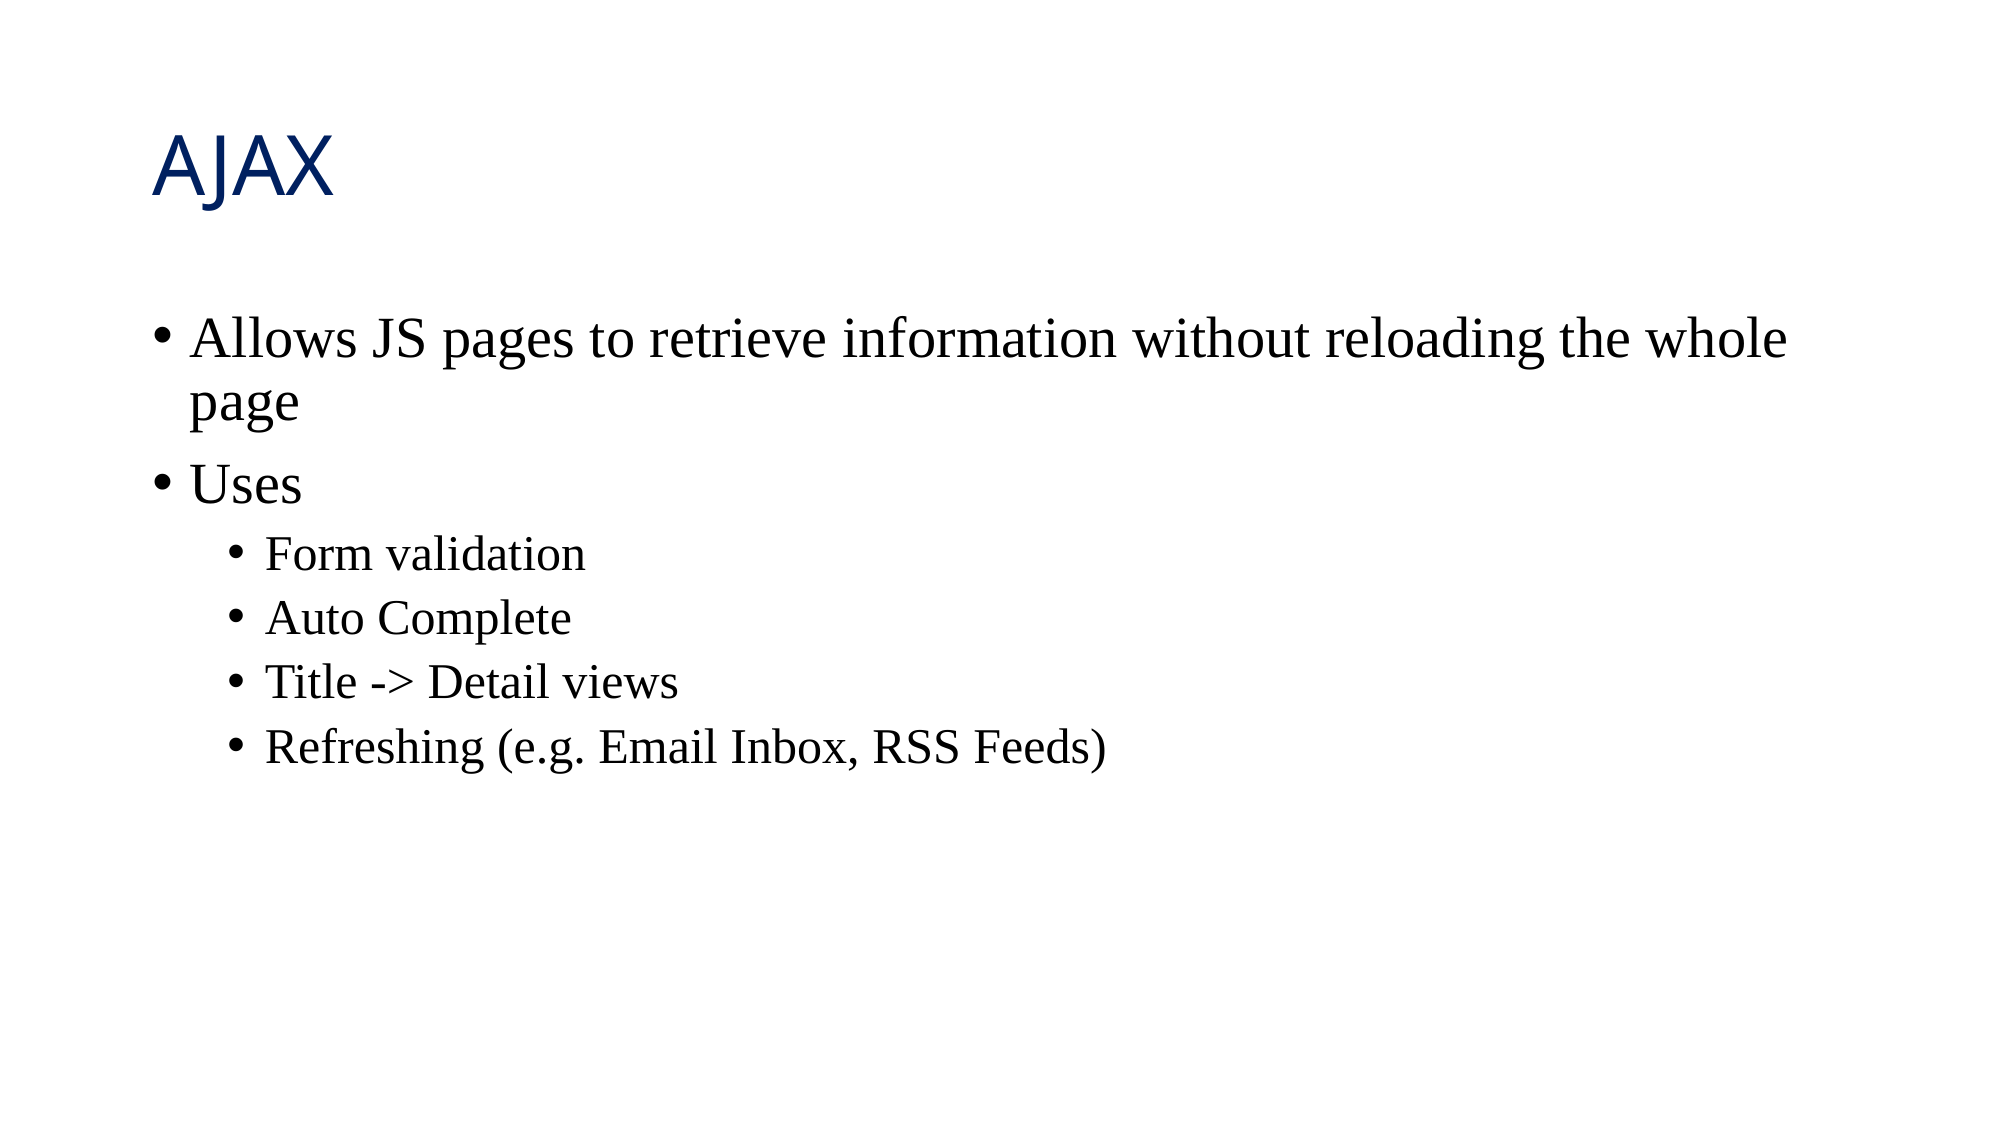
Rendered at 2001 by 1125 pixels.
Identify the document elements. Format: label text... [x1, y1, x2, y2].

list Allows JS pages to retrieve information without reloading the whole page Uses Form validation Auto Complete Title -> Detail views Refreshing (e.g. Email Inbox, RSS Feeds) [137, 299, 1863, 1014]
title AJAX [137, 59, 1863, 278]
